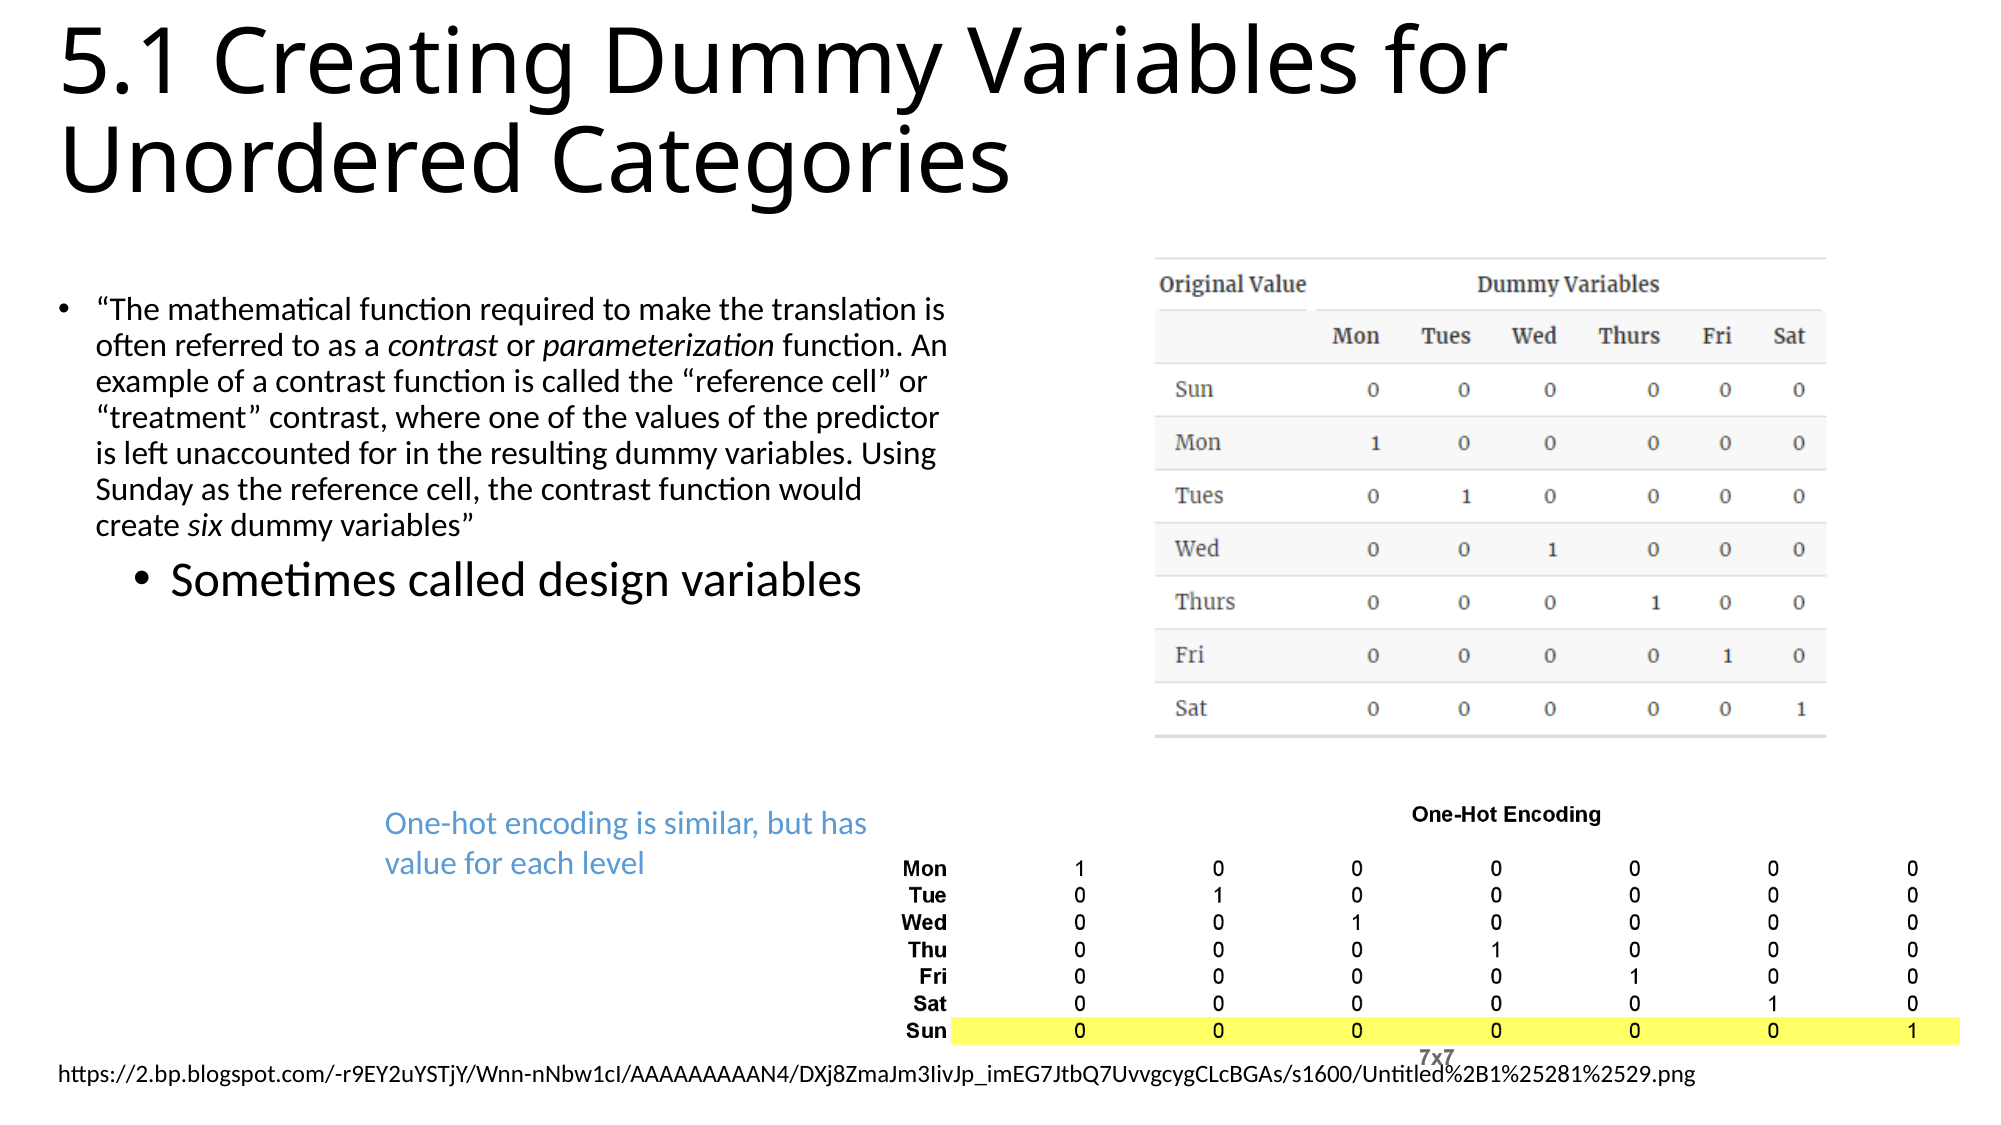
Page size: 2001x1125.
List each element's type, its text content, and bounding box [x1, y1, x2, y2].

title 5.1 Creating Dummy Variables for Unordered Categories [43, 39, 1957, 188]
list “The mathematical function required to make the translation is often referred to as a contrast or parameterization function. An example of a contrast function is called the “reference cell” or “treatment” contrast, where one of the values of the predictor is left unaccounted for in the resulting dummy variables. Using Sunday as the reference cell, the contrast function would create six dummy variables” Sometimes called design variables [43, 284, 981, 919]
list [1127, 247, 1839, 738]
text_box https://2.bp.blogspot.com/-r9EY2uYSTjY/Wnn-nNbw1cI/AAAAAAAAAN4/DXj8ZmaJm3IivJp_imEG7JtbQ7UvvgcygCLcBGAs/s1600/Untitled%2B1%25281%2529.png [43, 1050, 1960, 1095]
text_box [370, 782, 1960, 1074]
